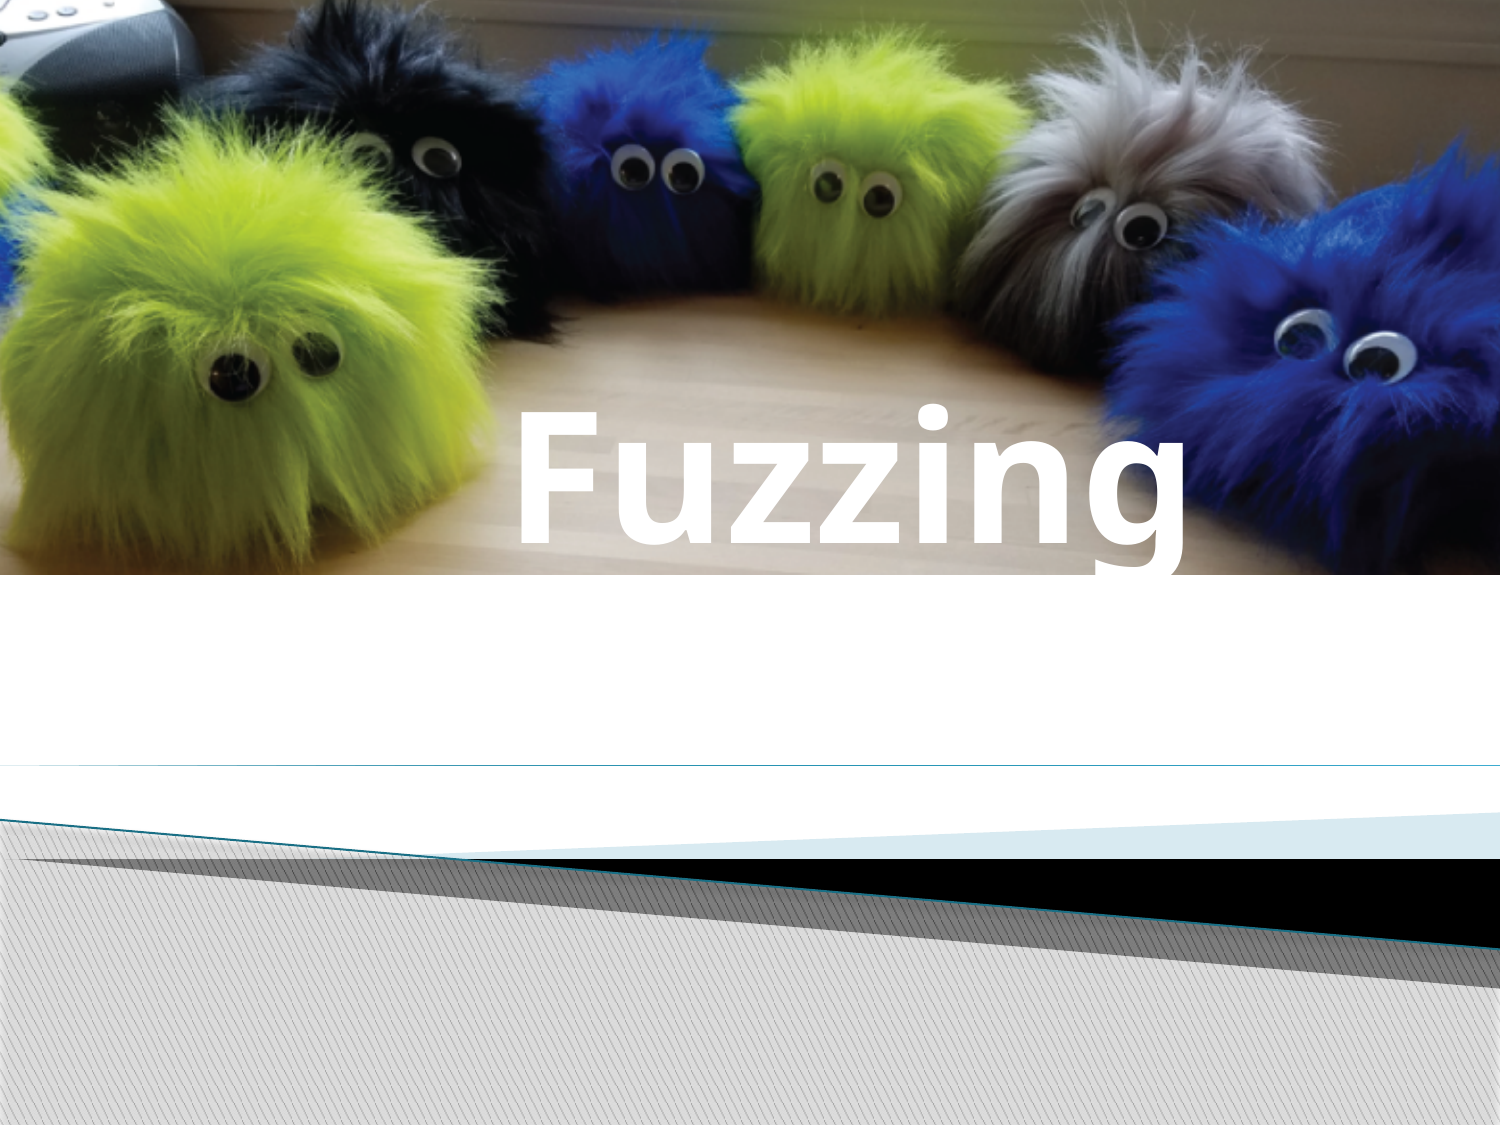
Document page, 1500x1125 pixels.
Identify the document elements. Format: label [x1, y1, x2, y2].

picture [5, 859, 1500, 989]
picture [0, 0, 1500, 576]
